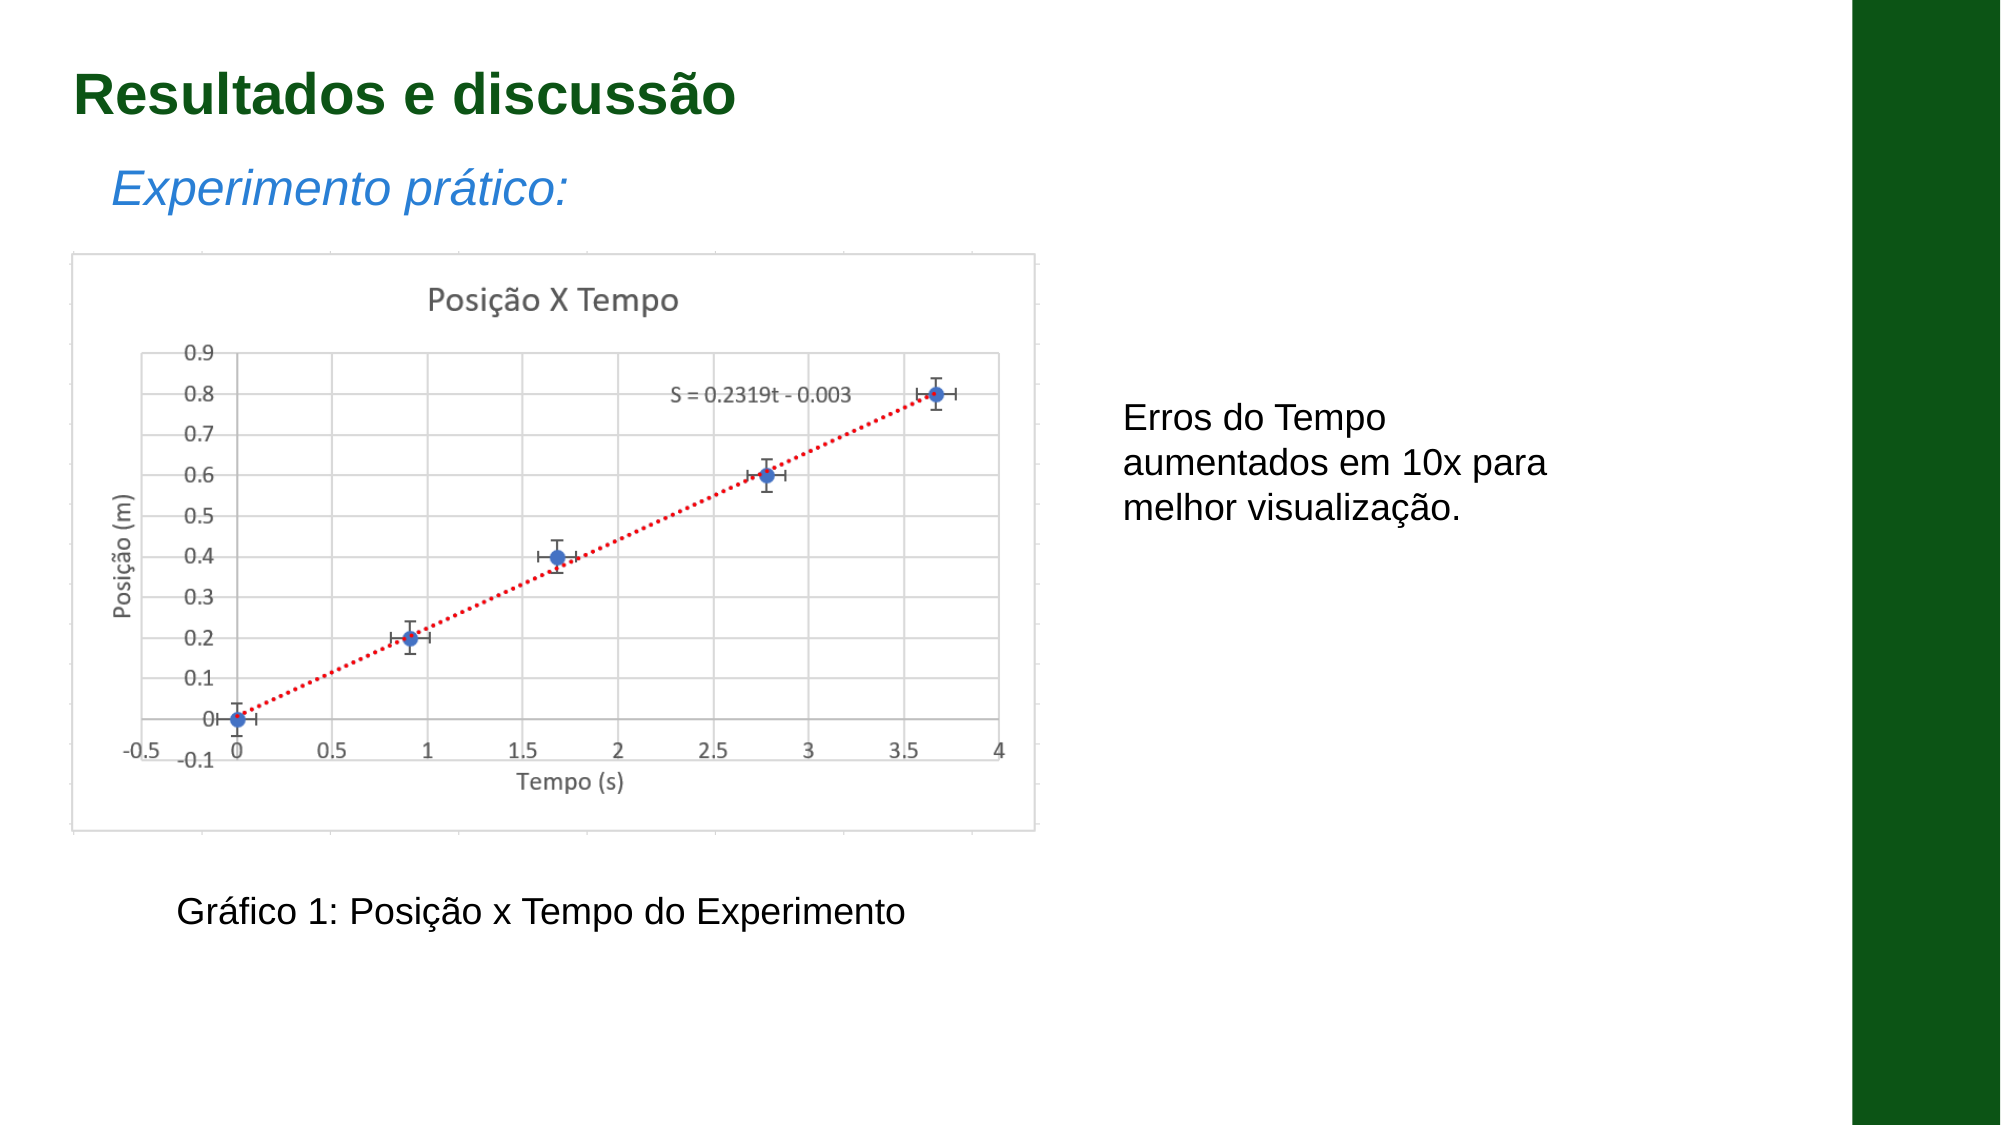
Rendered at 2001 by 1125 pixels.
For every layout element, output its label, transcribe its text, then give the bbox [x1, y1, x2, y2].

text_box Experimento prático: [96, 105, 589, 231]
text_box Erros do Tempo aumentados em 10x para melhor visualização. [1107, 378, 1592, 544]
text_box Resultados e discussão [58, 48, 939, 134]
picture [69, 251, 1040, 836]
text_box Gráfico 1: Posição x Tempo do Experimento [0, 879, 1161, 940]
